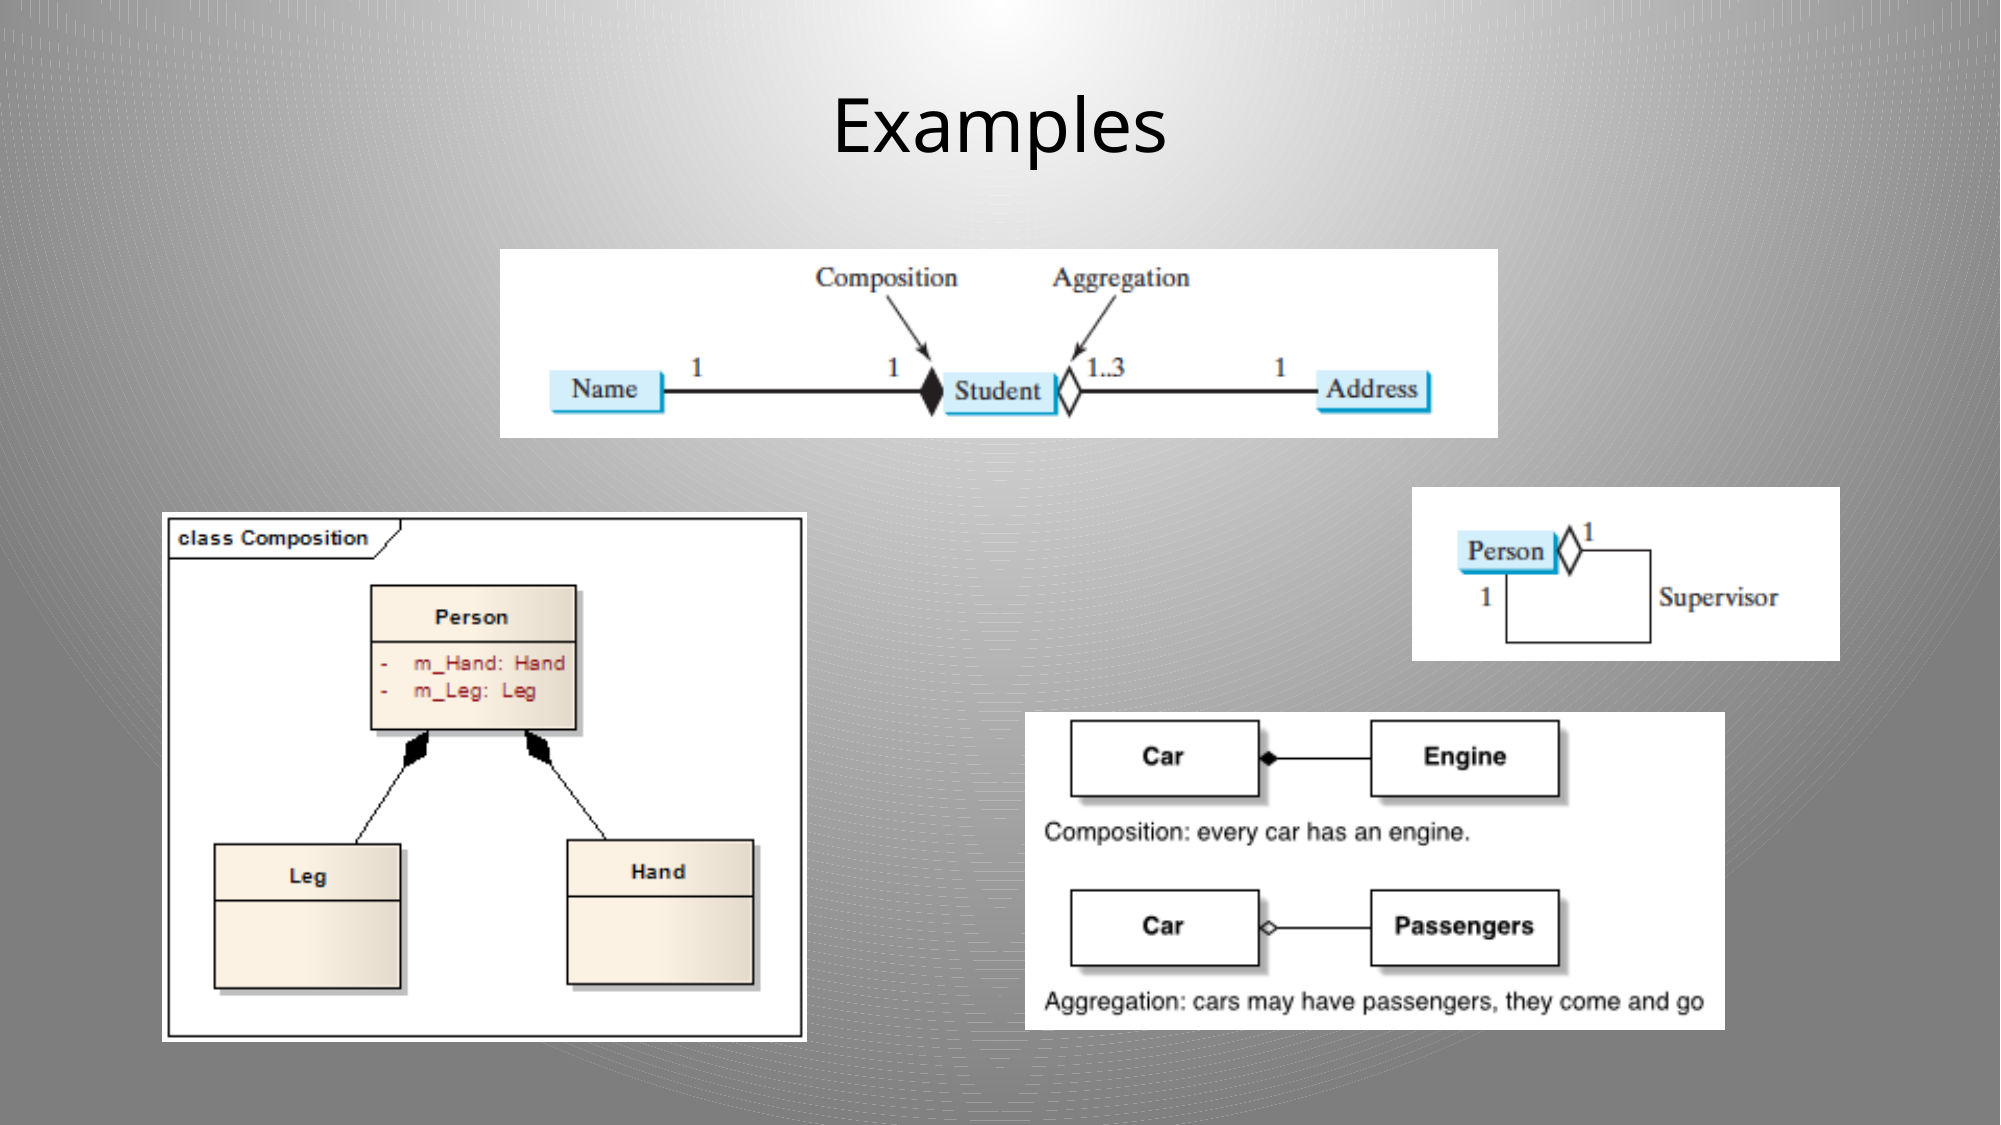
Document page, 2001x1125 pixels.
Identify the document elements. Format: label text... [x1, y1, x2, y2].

picture [162, 512, 807, 1042]
title Examples [99, 45, 1900, 200]
picture [1412, 487, 1840, 661]
picture [499, 249, 1499, 438]
picture [1024, 712, 1726, 1030]
